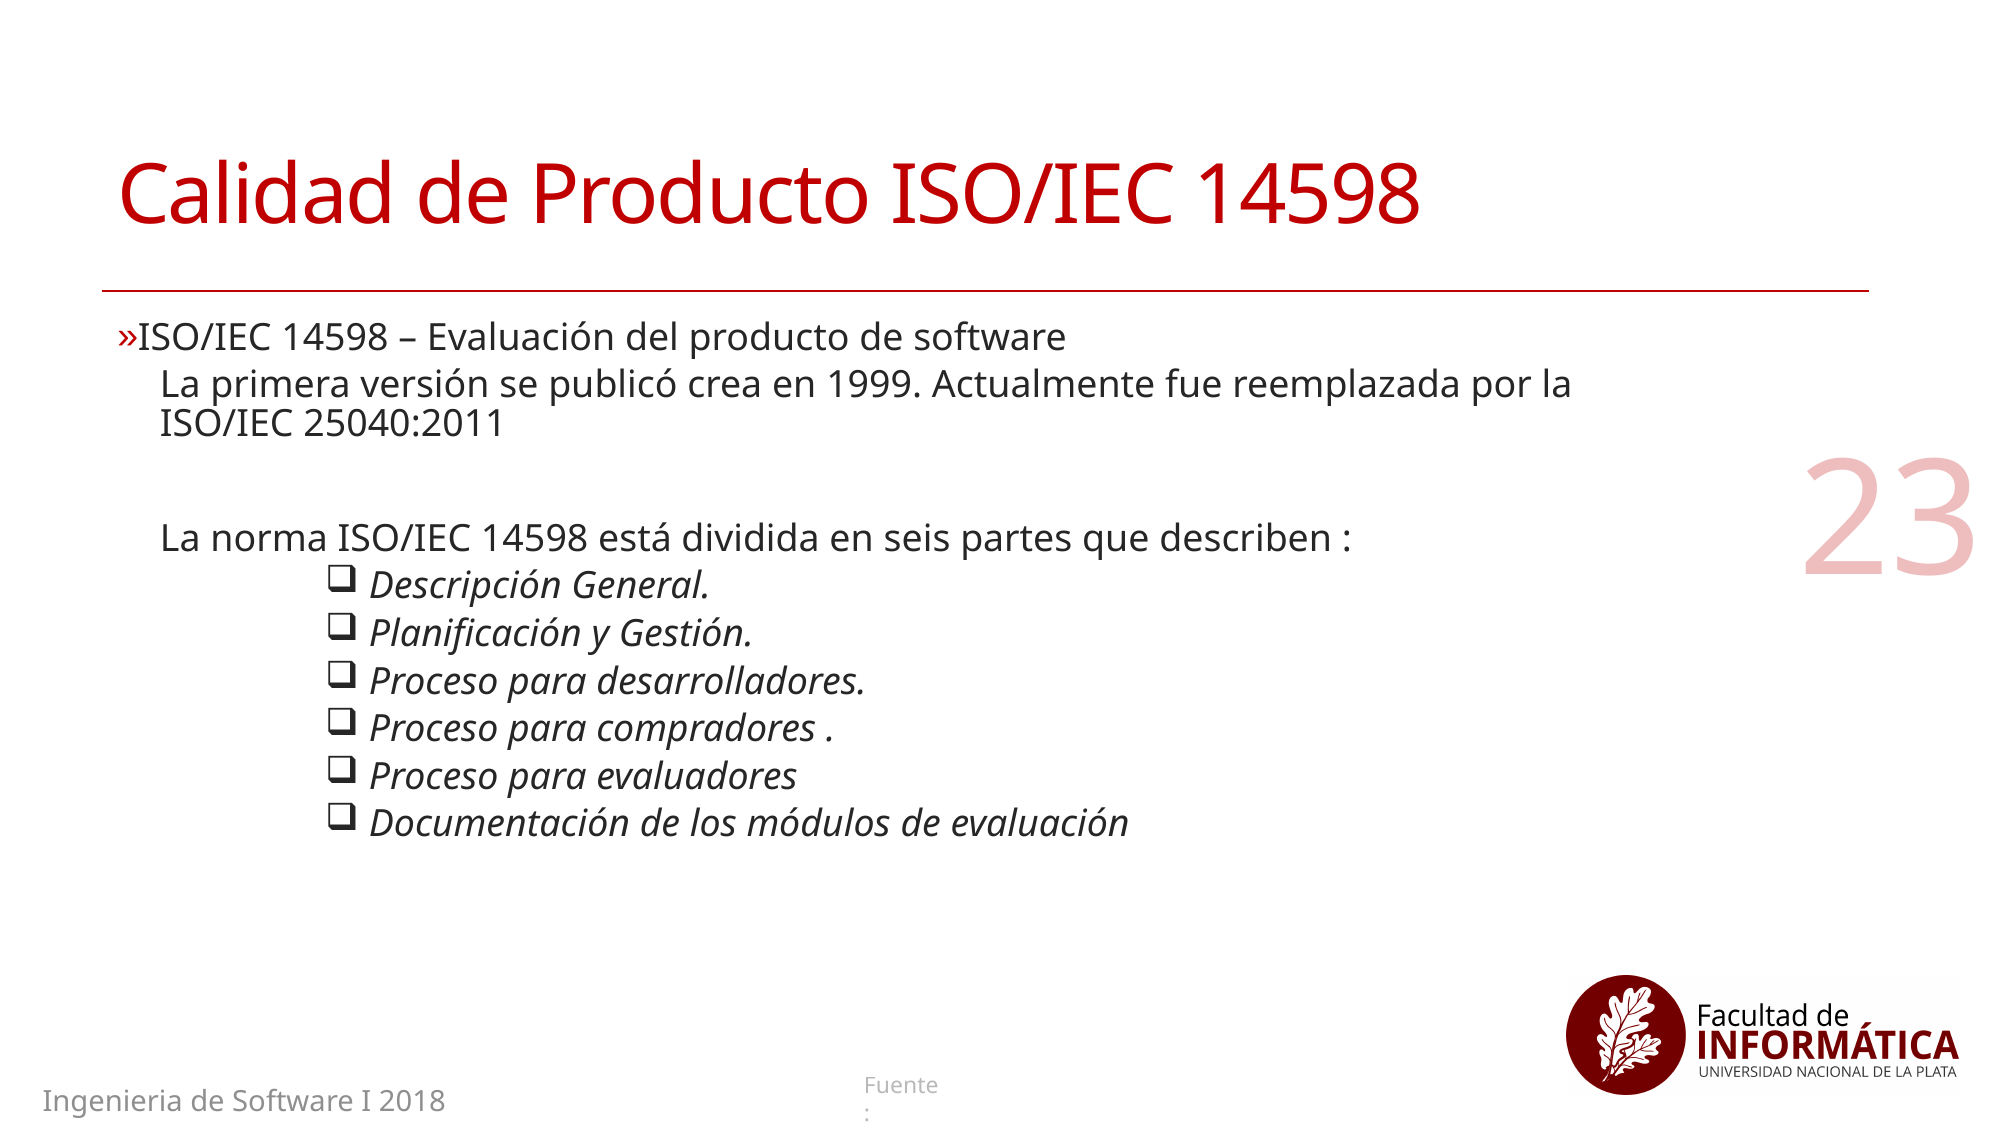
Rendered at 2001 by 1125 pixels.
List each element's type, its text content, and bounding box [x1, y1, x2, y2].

footer Ingenieria de Software I 2018 [27, 1075, 545, 1110]
picture [1566, 975, 1959, 1095]
slide_number 23 [1709, 467, 1998, 640]
list ISO/IEC 14598 – Evaluación del producto de software La primera versión se publicó crea en 1999. Actualmente fue reemplazada por la ISO/IEC 25040:2011 La norma ISO/IEC 14598 está dividida en seis partes que describen : Descripción General. Planificación y Gestión. Proceso para desarrolladores. Proceso para compradores . Proceso para evaluadores Documentación de los módulos de evaluación [102, 312, 1709, 1047]
title Calidad de Producto ISO/IEC 14598 [102, 105, 1870, 291]
